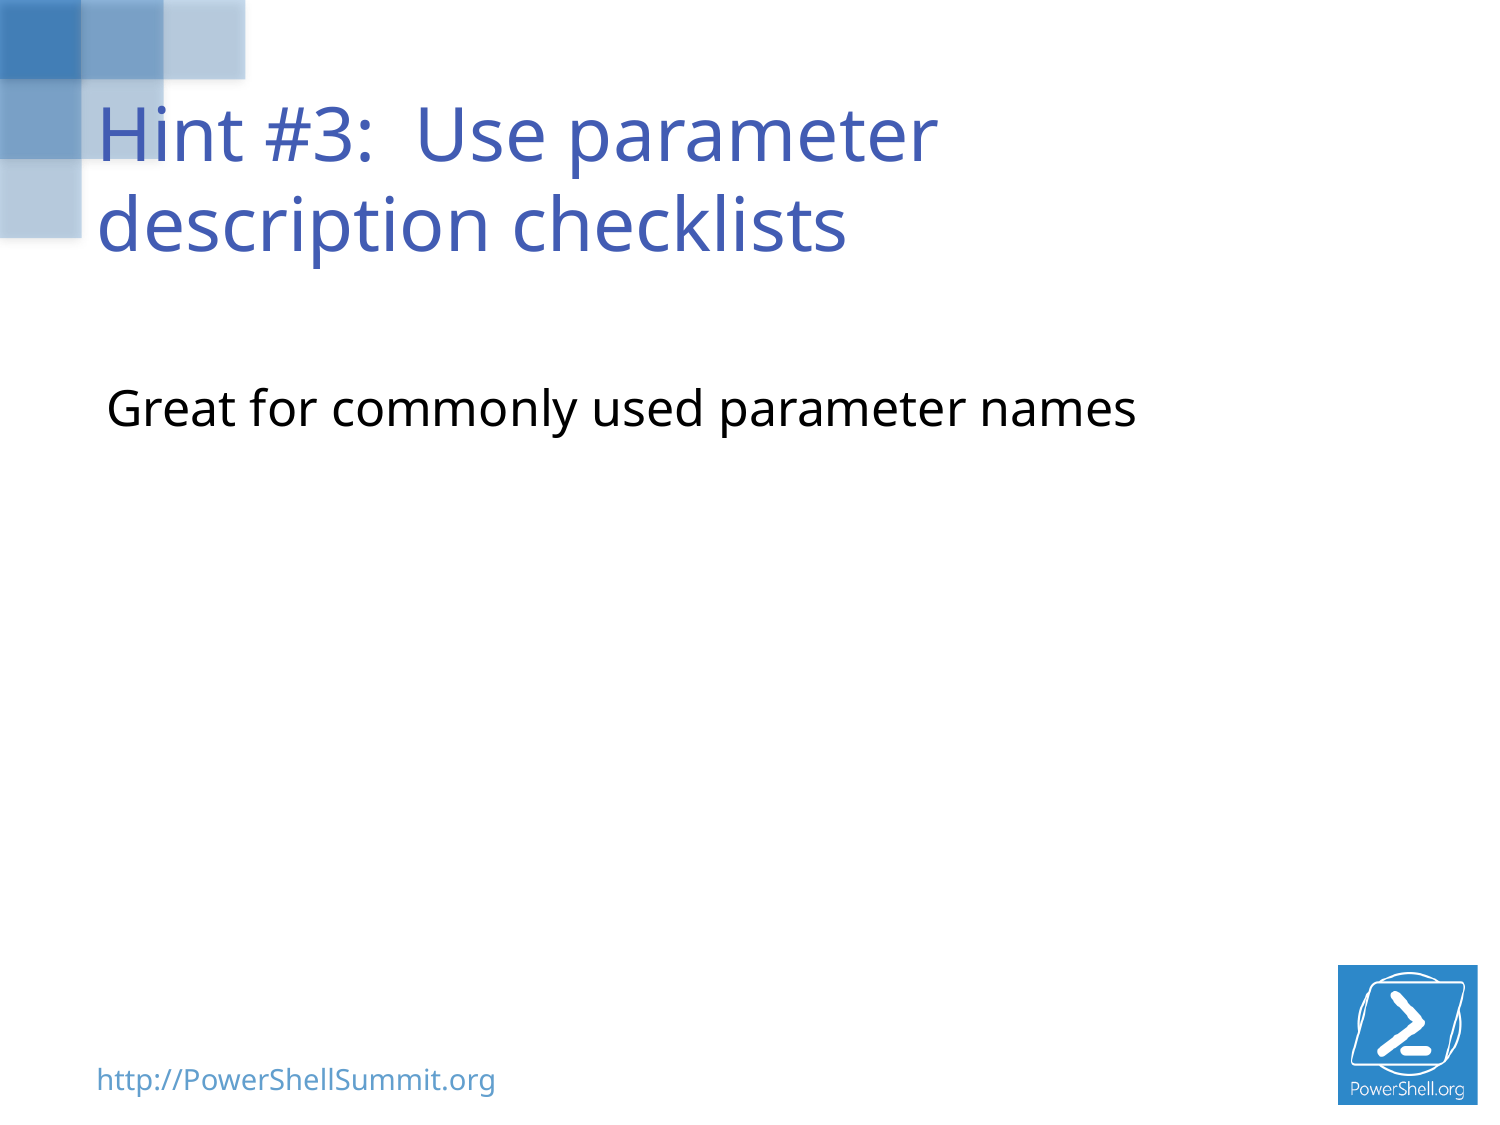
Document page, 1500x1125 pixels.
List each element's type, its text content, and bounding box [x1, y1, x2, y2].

title Hint #3: Use parameter description checklists [81, 79, 1322, 263]
picture [1338, 965, 1478, 1105]
text_box Great for commonly used parameter names [91, 369, 1153, 444]
